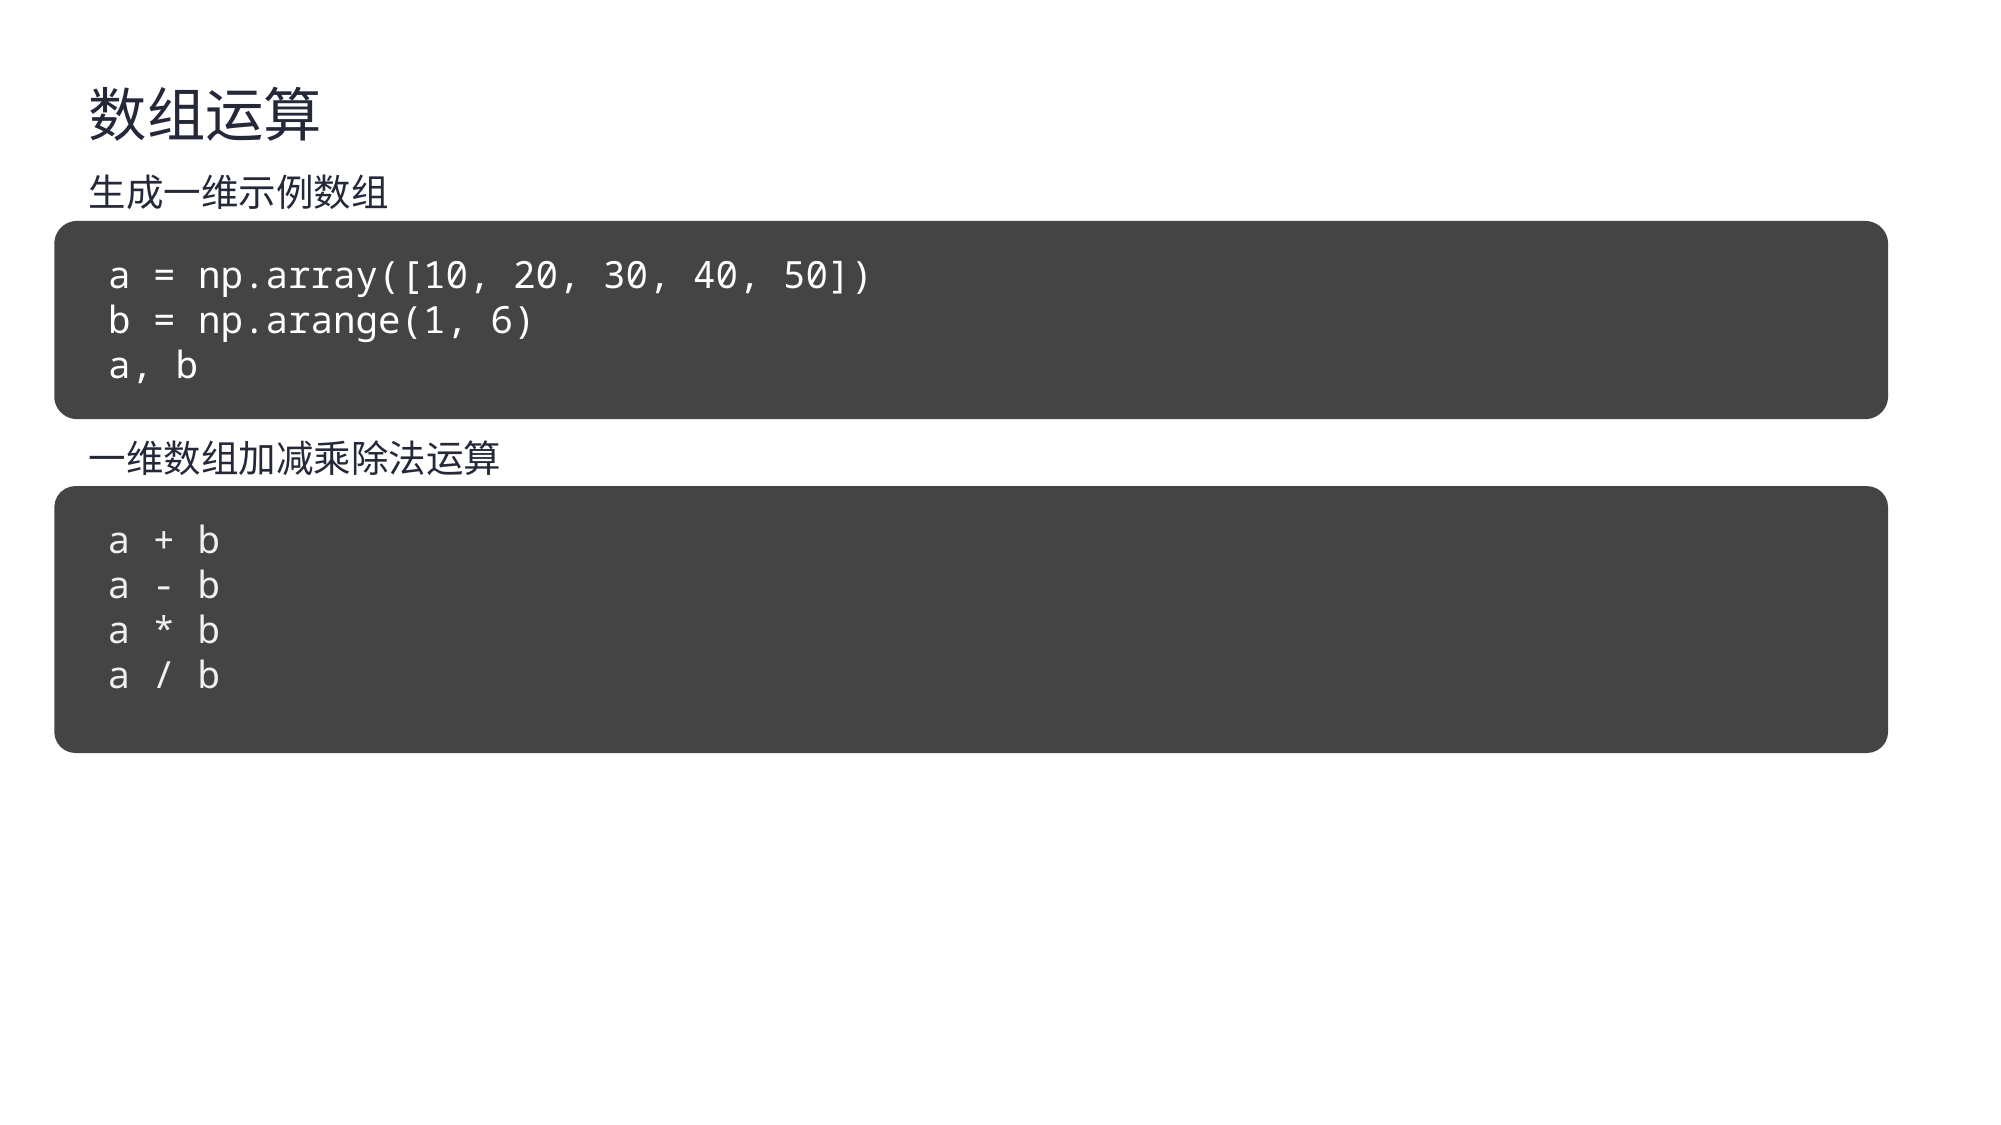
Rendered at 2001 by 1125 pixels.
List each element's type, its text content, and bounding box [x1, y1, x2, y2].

text_box 一维数组加减乘除法运算 [74, 418, 1872, 485]
text_box a + b a - b a * b a / b [53, 484, 1890, 755]
text_box 数组运算 生成一维示例数组 [74, 56, 1872, 220]
text_box a = np.array([10, 20, 30, 40, 50]) b = np.arange(1, 6) a, b [53, 219, 1890, 420]
